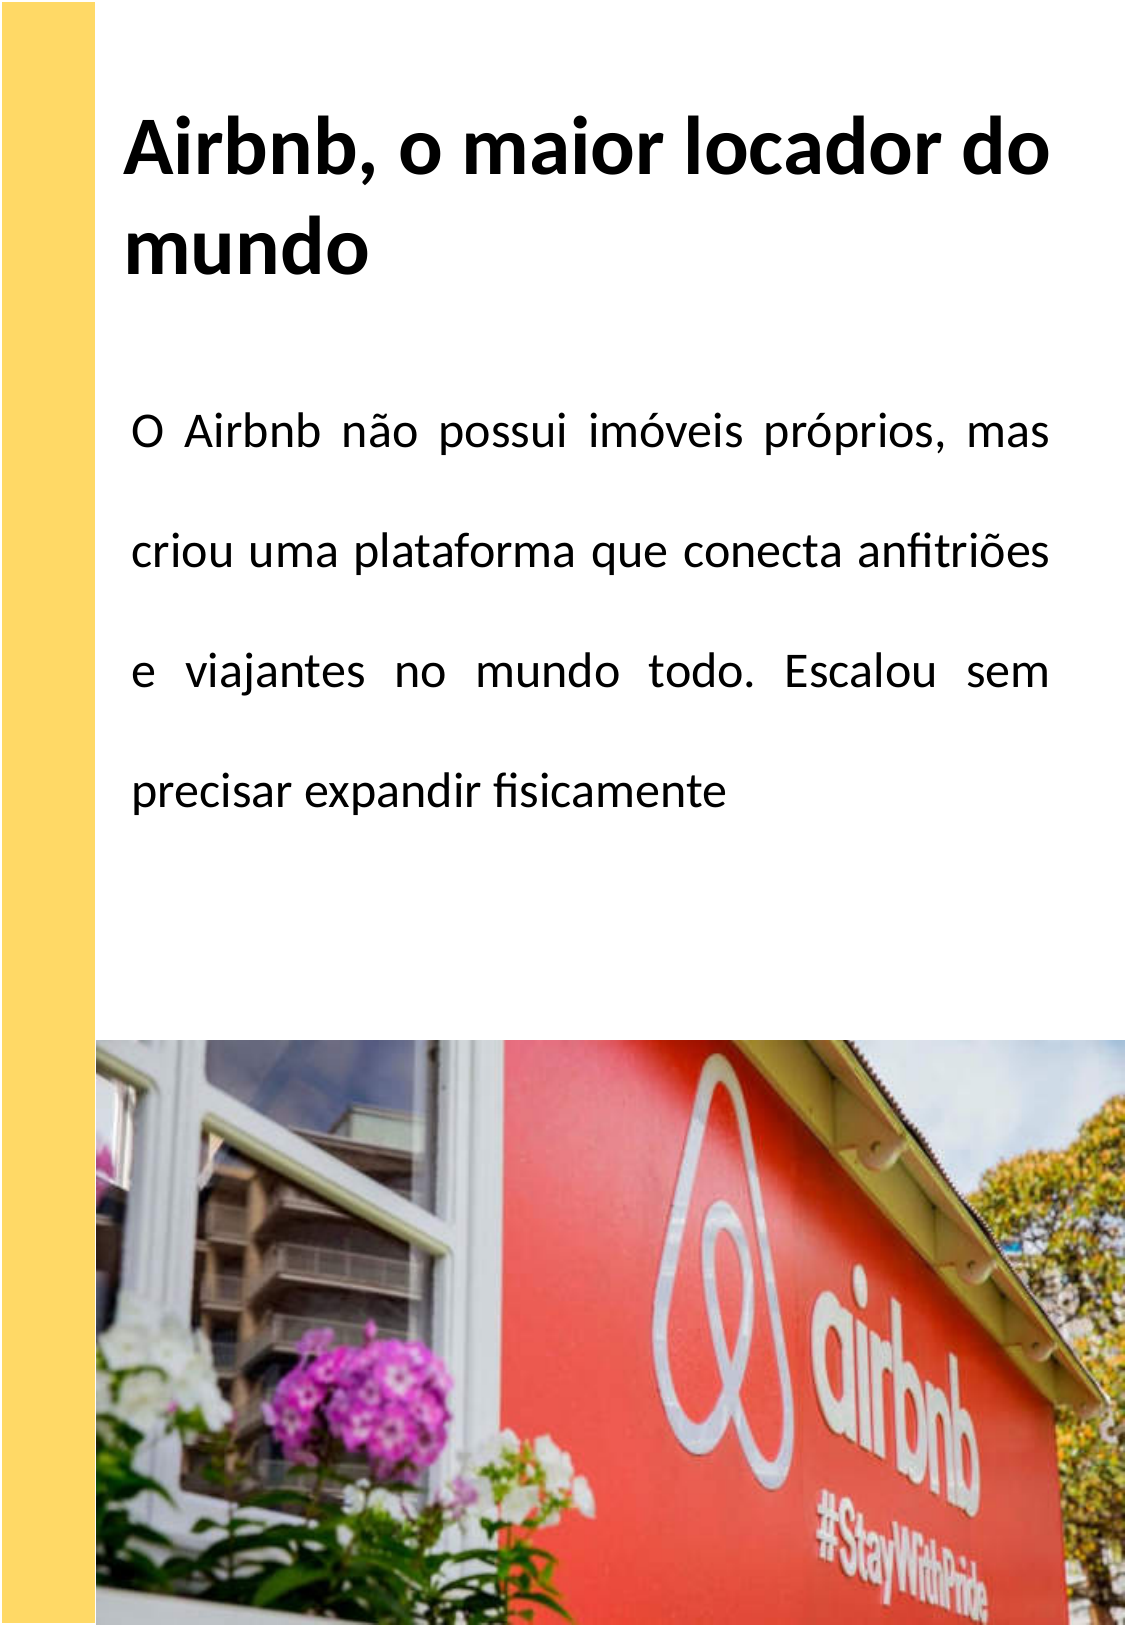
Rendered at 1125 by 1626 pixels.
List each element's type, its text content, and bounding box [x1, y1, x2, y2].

text_box [0, 0, 98, 1625]
text_box O Airbnb não possui imóveis próprios, mas criou uma plataforma que conecta anfitriões e viajantes no mundo todo. Escalou sem precisar expandir fisicamente [116, 329, 1066, 825]
text_box Airbnb, o maior locador do mundo [108, 83, 1075, 299]
picture [96, 1040, 1125, 1625]
